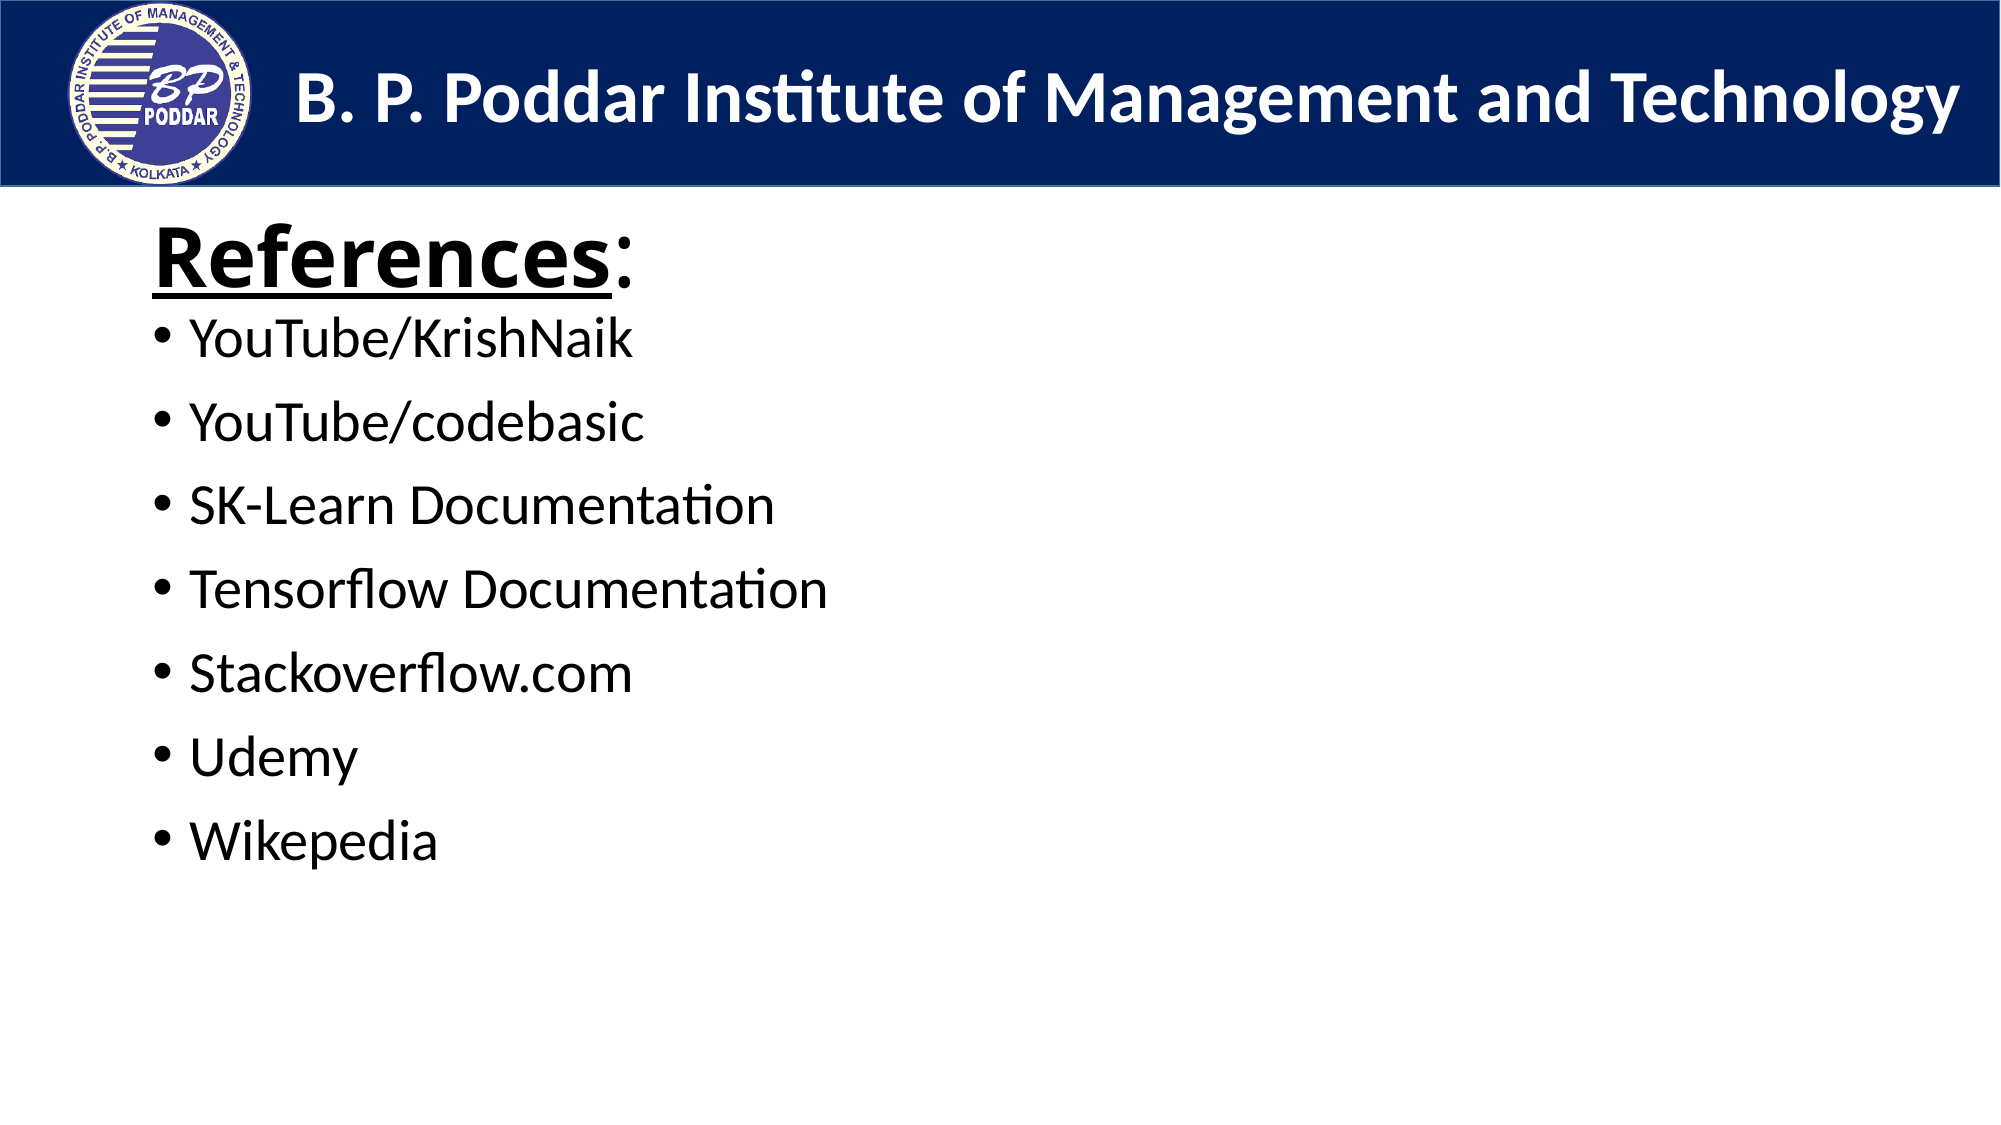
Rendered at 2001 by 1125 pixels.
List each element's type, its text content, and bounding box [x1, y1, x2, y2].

list YouTube/KrishNaik YouTube/codebasic SK-Learn Documentation Tensorflow Documentation Stackoverflow.com Udemy Wikepedia [137, 299, 1863, 1014]
picture [67, 1, 252, 186]
title References: [137, 199, 1863, 299]
